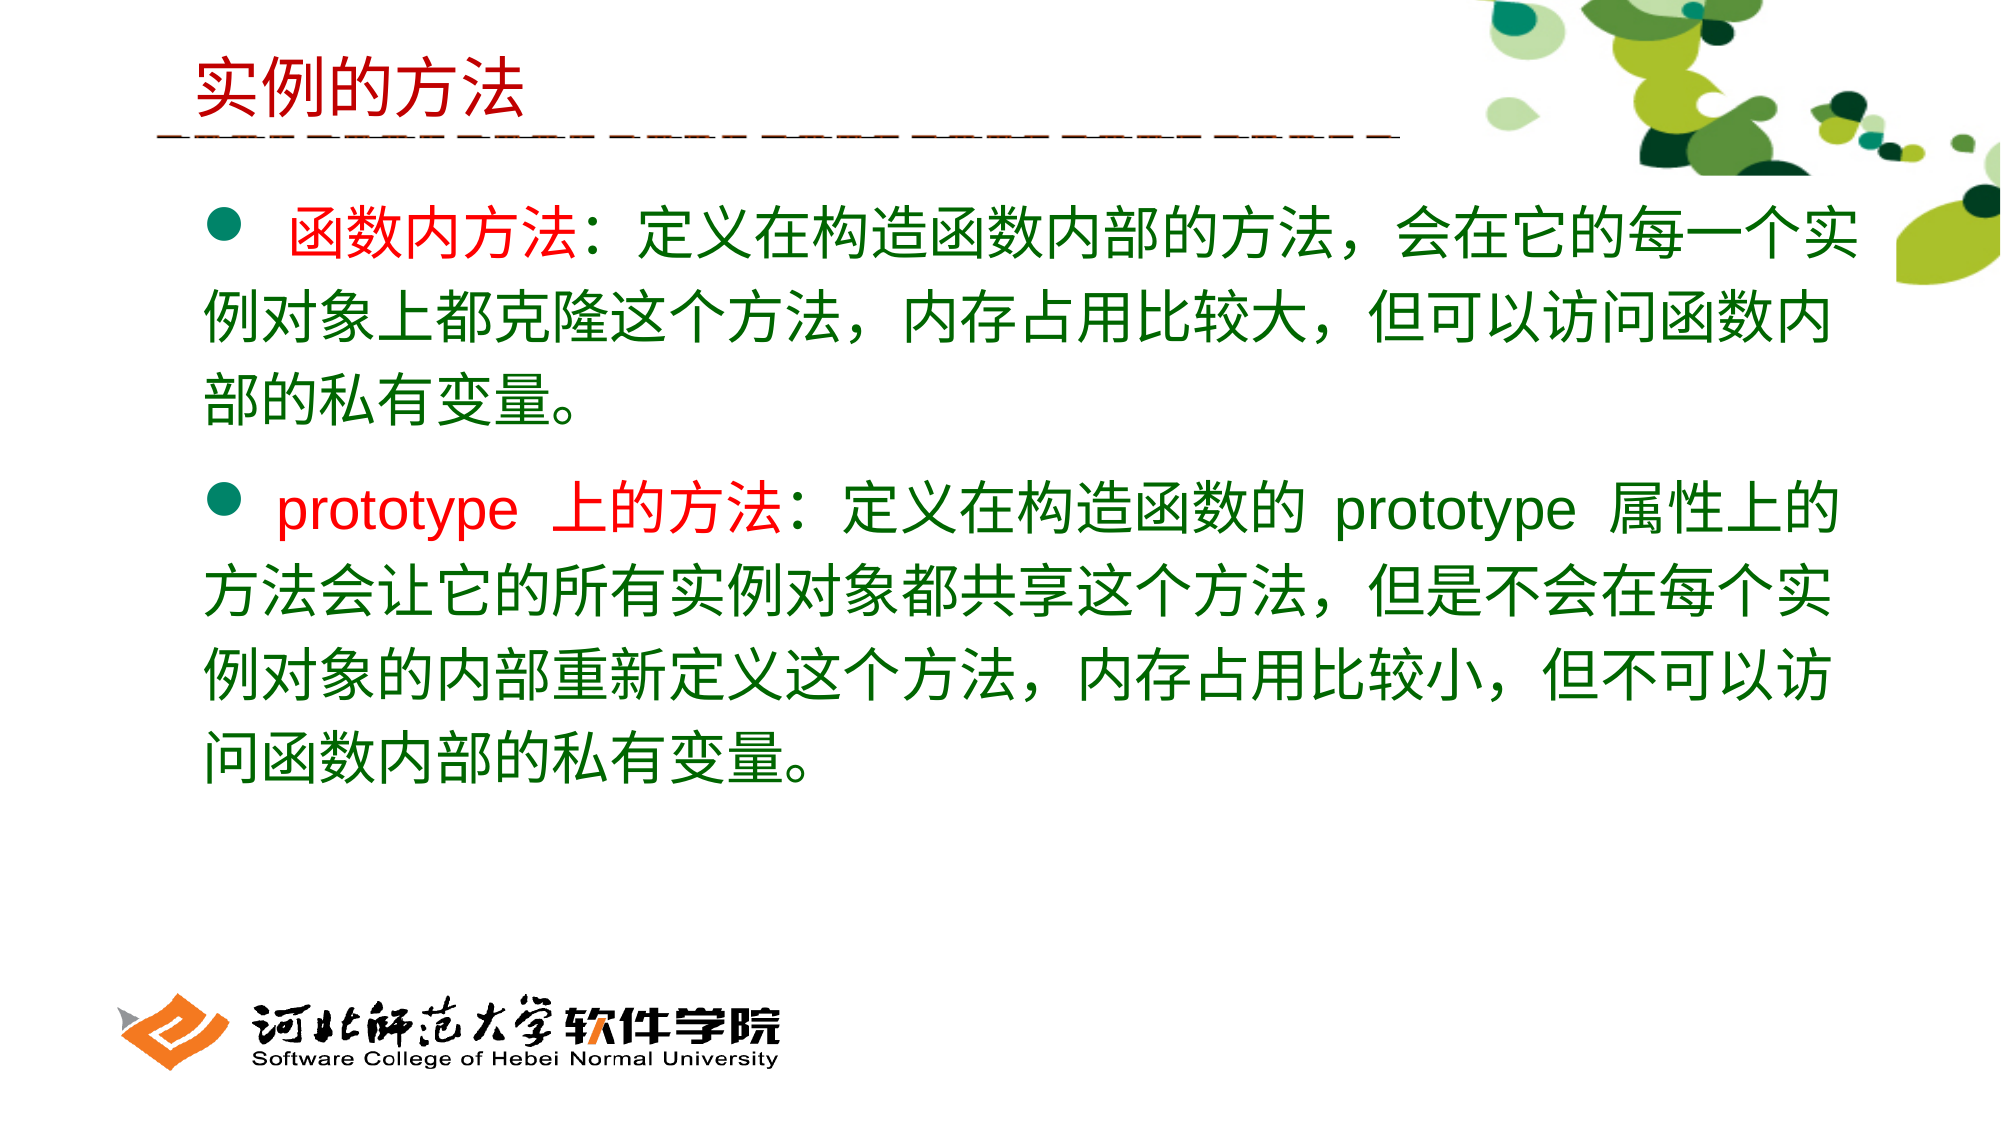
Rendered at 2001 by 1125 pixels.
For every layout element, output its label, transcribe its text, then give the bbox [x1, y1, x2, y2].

picture [0, 0, 2001, 1125]
list 函数内方法：定义在构造函数内部的方法，会在它的每一个实例对象上都克隆这个方法，内存占用比较大，但可以访问函数内部的私有变量。 prototype 上的方法：定义在构造函数的 prototype 属性上的方法会让它的所有实例对象都共享这个方法，但是不会在每个实例对象的内部重新定义这个方法，内存占用比较小，但不可以访问函数内部的私有变量。 [187, 175, 1897, 983]
list 实例的方法 [178, 38, 1523, 120]
